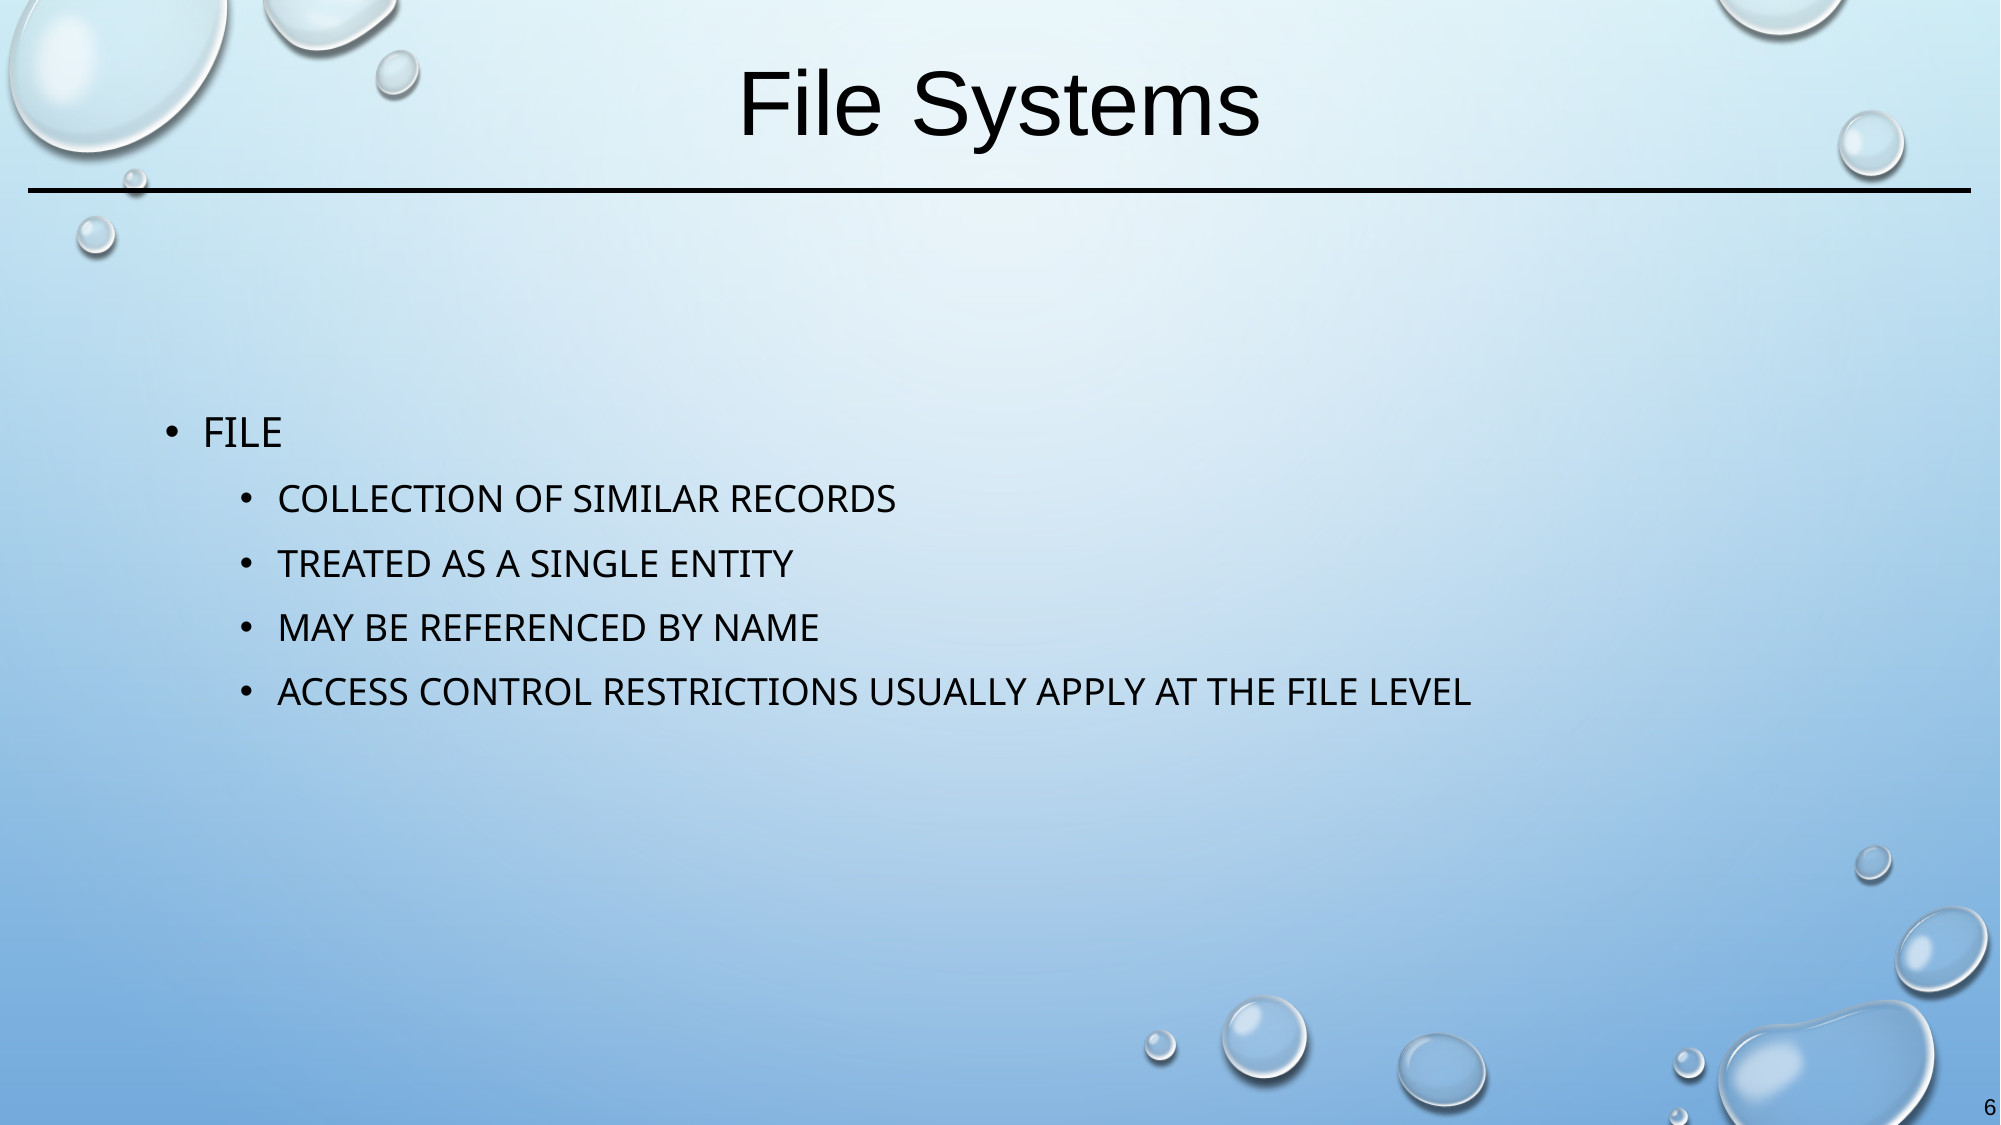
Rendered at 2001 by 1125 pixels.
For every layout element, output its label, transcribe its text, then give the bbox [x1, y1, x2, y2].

slide_number 6 [1909, 1089, 2000, 1124]
title File Systems [28, 25, 1972, 187]
picture [0, 0, 2000, 1125]
list File collection of similar records treated as a single entity may be referenced by name access control restrictions usually apply at the file level [149, 388, 1851, 950]
